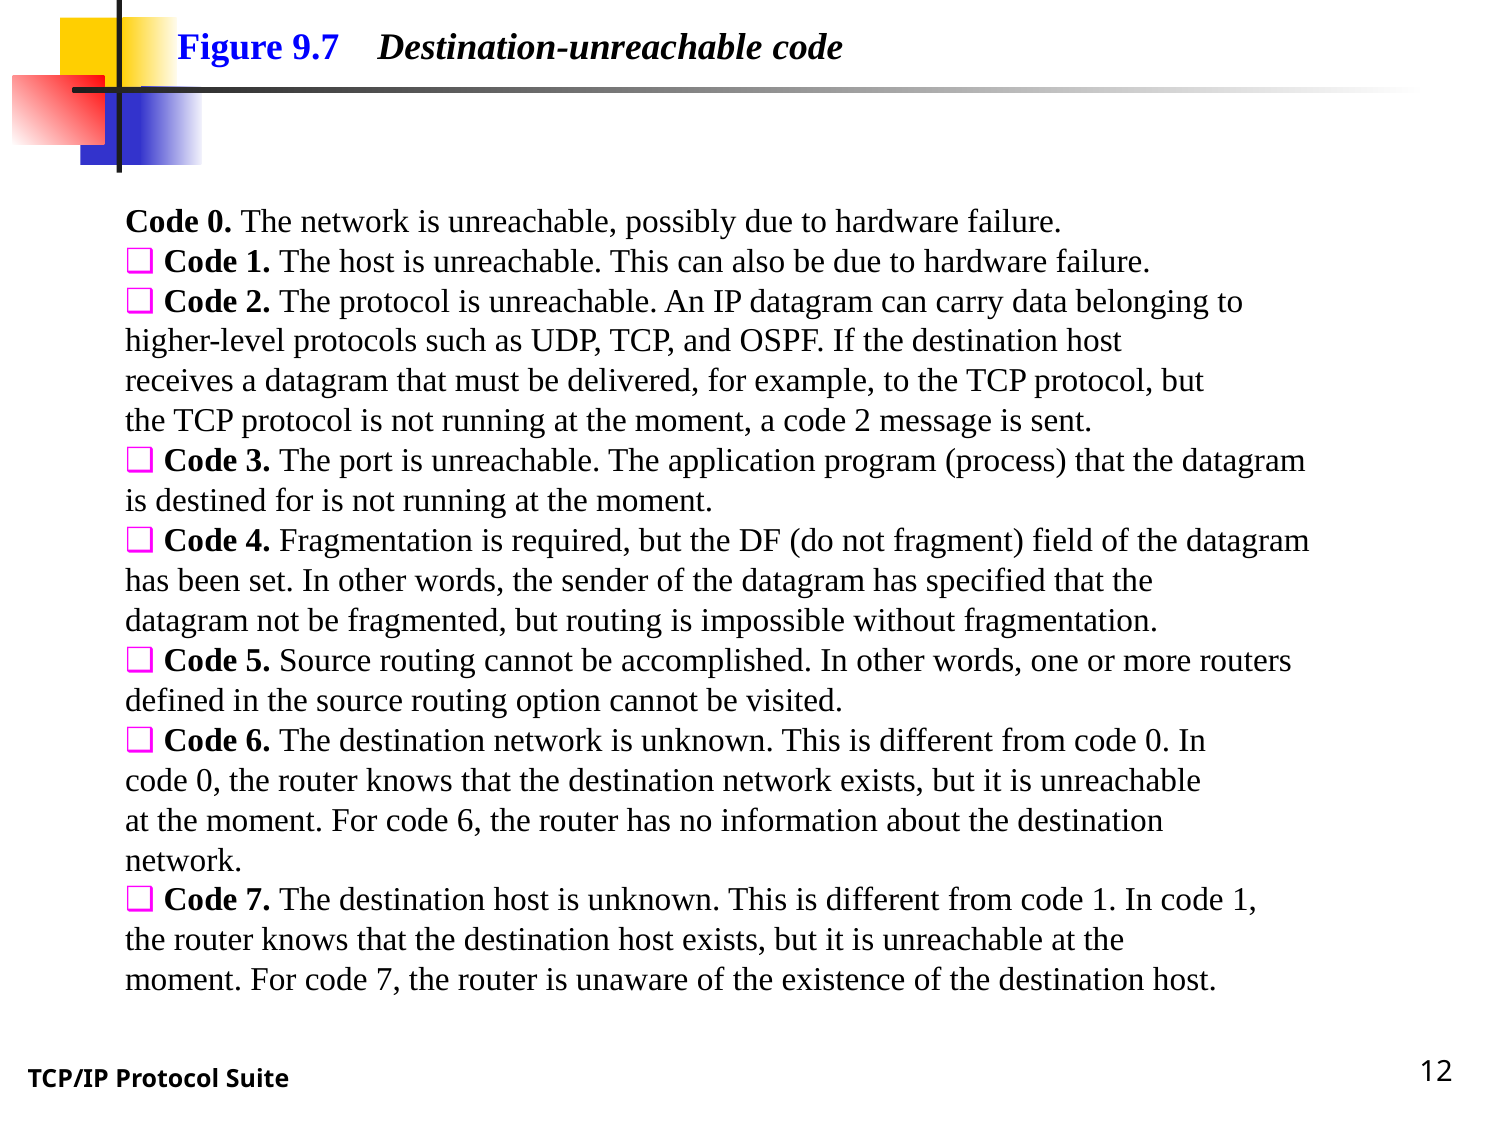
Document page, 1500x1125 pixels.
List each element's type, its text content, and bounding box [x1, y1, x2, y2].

text_box [72, 87, 1423, 93]
text_box [122, 93, 141, 165]
text_box [12, 75, 105, 145]
text_box [116, 0, 122, 87]
slide_number 12 [1155, 1024, 1468, 1100]
text_box [116, 93, 122, 173]
text_box [122, 17, 177, 86]
footer TCP/IP Protocol Suite [12, 1025, 488, 1100]
text_box [141, 93, 202, 165]
text_box [60, 17, 116, 86]
text_box Code 0. The network is unreachable, possibly due to hardware failure. ❑ Code 1. The host is unreachable. This can also be due to hardware failure. ❑ Code 2. The protocol is unreachable. An IP datagram can carry data belonging to higher-level protocols such as UDP, TCP, and OSPF. If the destination host receives a datagram that must be delivered, for example, to the TCP protocol, but the TCP protocol is not running at the moment, a code 2 message is sent. ❑ Code 3. The port is unreachable. The application program (process) that the datagram is destined for is not running at the moment. ❑ Code 4. Fragmentation is required, but the DF (do not fragment) field of the datagram has been set. In other words, the sender of the datagram has specified that the datagram not be fragmented, but routing is impossible without fragmentation. ❑ Code 5. Source routing cannot be accomplished. In other words, one or more routers defined in the source routing option cannot be visited. ❑ Code 6. The destination network is unknown. This is different from code 0. In code 0, the router knows that the destination network exists, but it is unreachable at the moment. For code 6, the router has no information about the destination network. ❑ Code 7. The destination host is unknown. This is different from code 1. In code 1, the router knows that the destination host exists, but it is unreachable at the moment. For code 7, the router is unaware of the existence of the destination host. [110, 191, 1385, 1005]
text_box Figure 9.7 Destination-unreachable code [162, 14, 1100, 75]
text_box [80, 93, 116, 165]
